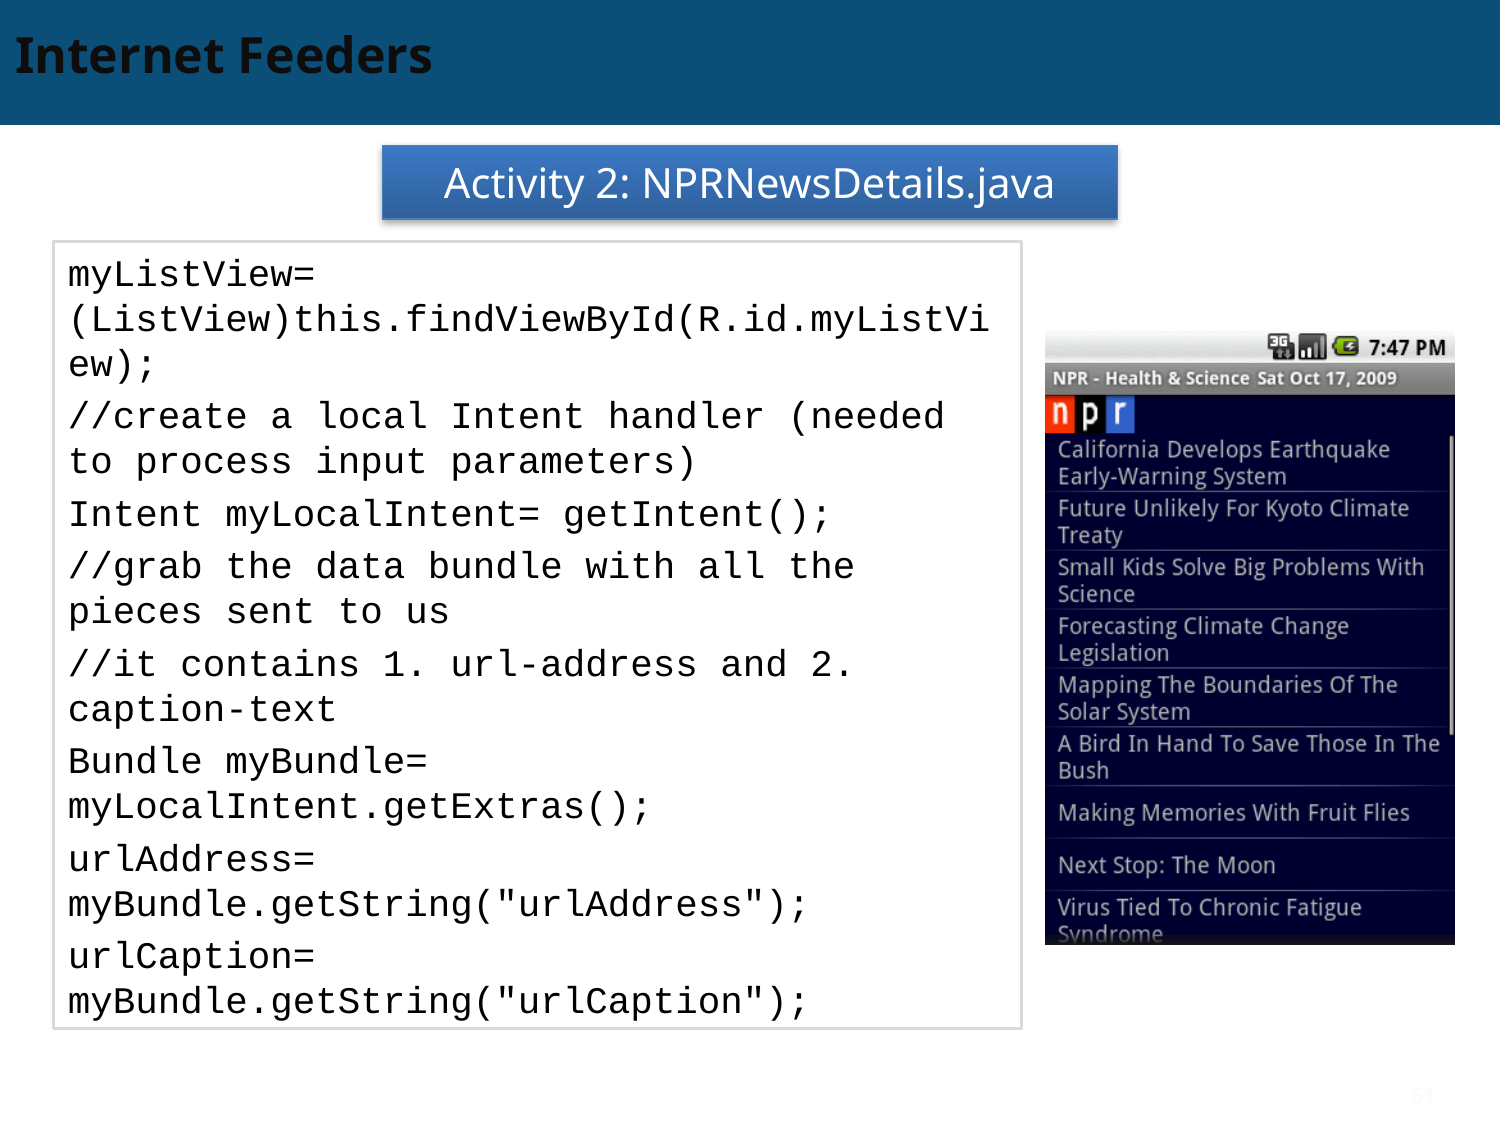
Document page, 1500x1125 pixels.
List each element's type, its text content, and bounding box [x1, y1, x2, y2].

text_box myListView= (ListView)this.findViewById(R.id.myListView); //create a local Intent handler (needed to process input parameters) Intent myLocalIntent= getIntent(); //grab the data bundle with all the pieces sent to us //it contains 1. url-address and 2. caption-text Bundle myBundle= myLocalIntent.getExtras(); urlAddress= myBundle.getString("urlAddress"); urlCaption= myBundle.getString("urlCaption"); [53, 241, 1022, 1029]
text_box Activity 2: NPRNewsDetails.java [382, 145, 1118, 220]
picture [1045, 331, 1455, 946]
title Internet Feeders [0, 21, 1351, 86]
